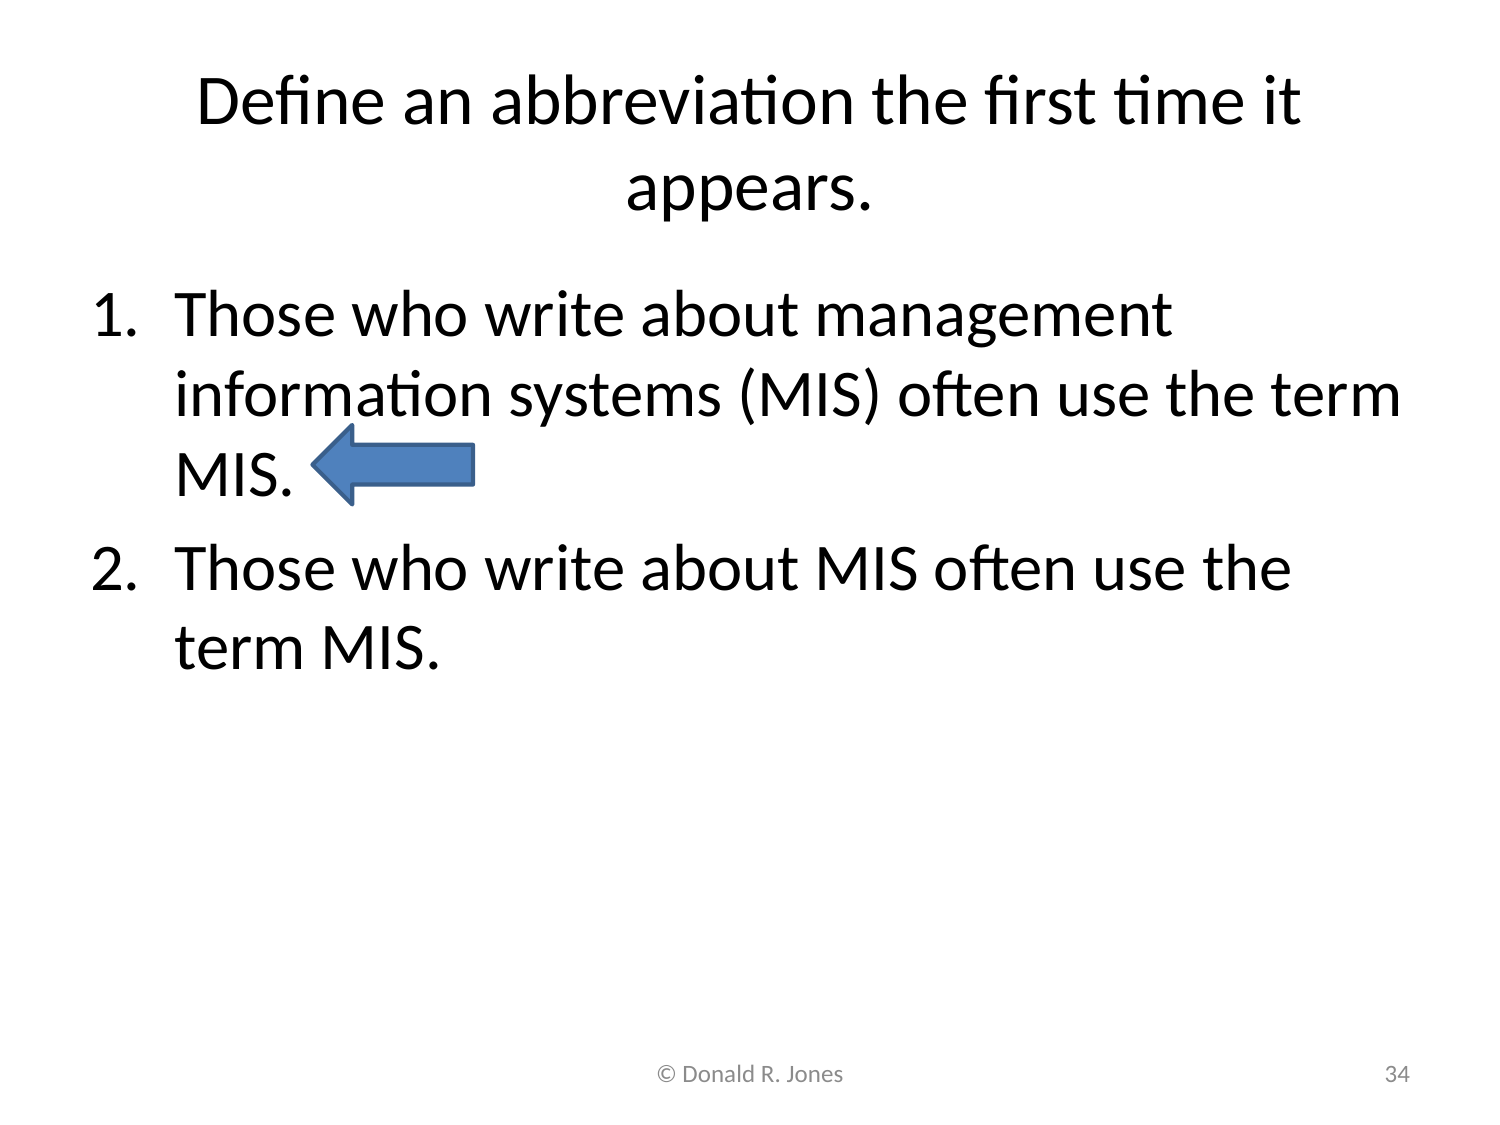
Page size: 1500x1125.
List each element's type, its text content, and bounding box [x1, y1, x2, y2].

list Those who write about management information systems (MIS) often use the term MIS. Those who write about MIS often use the term MIS. [75, 262, 1425, 1005]
slide_number 34 [1074, 1042, 1425, 1103]
footer © Donald R. Jones [512, 1042, 988, 1103]
text_box [310, 423, 476, 507]
title Define an abbreviation the first time it appears. [75, 45, 1425, 233]
